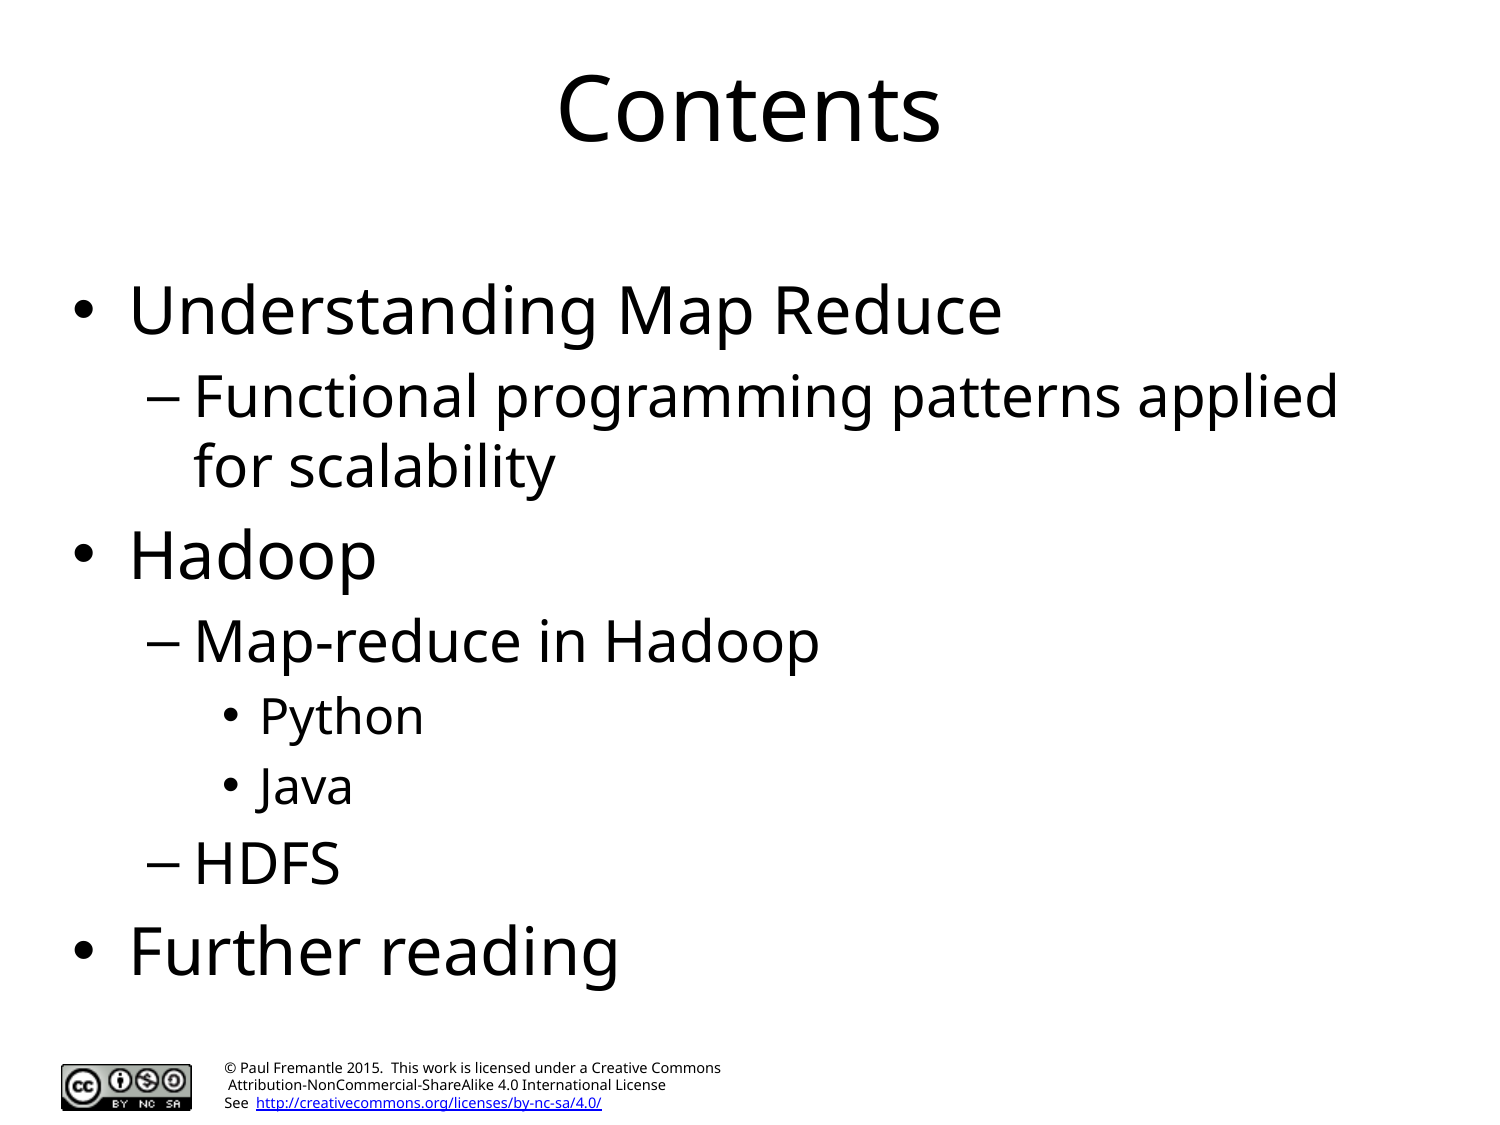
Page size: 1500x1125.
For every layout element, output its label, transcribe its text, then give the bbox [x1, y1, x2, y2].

title Contents [75, 45, 1425, 233]
picture [61, 1064, 192, 1111]
list Understanding Map Reduce Functional programming patterns applied for scalability Hadoop Map-reduce in Hadoop Python Java HDFS Further reading [61, 262, 1412, 1005]
